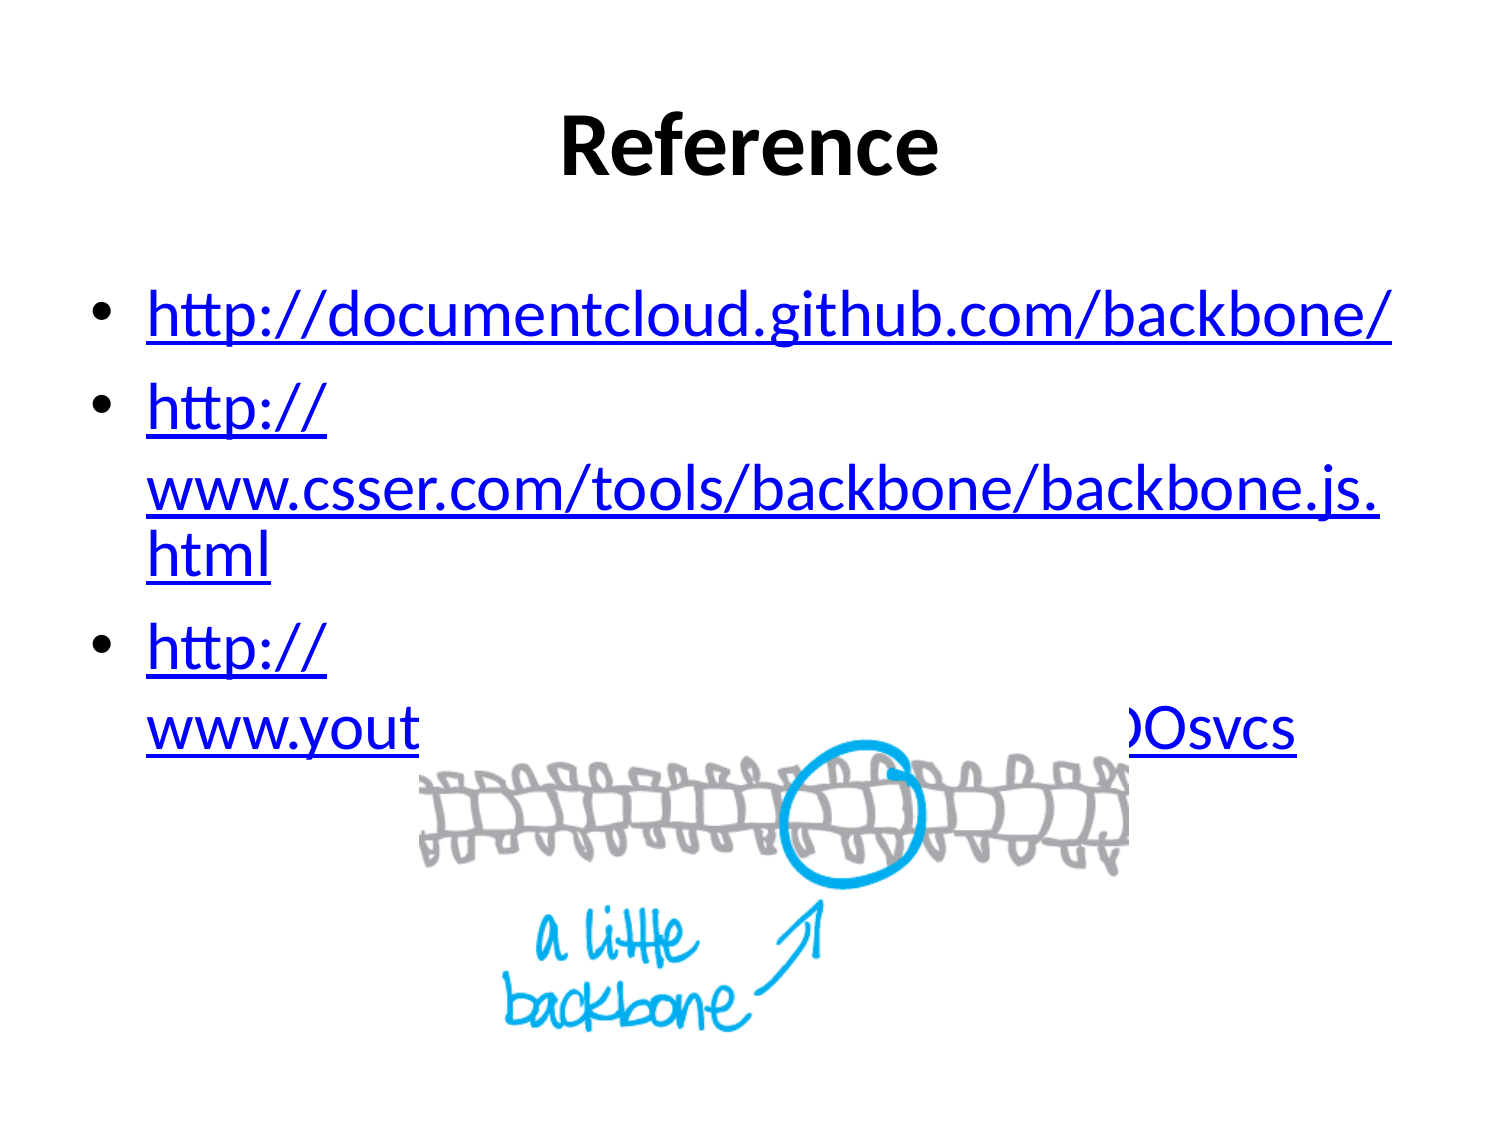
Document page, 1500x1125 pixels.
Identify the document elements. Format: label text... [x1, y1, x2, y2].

picture [418, 633, 1129, 1083]
title Reference [75, 45, 1425, 233]
list http://documentcloud.github.com/backbone/ http://www.csser.com/tools/backbone/backbone.js.html http://www.youtube.com/watch?v=OQlAiOOsvcs [75, 262, 1425, 1005]
